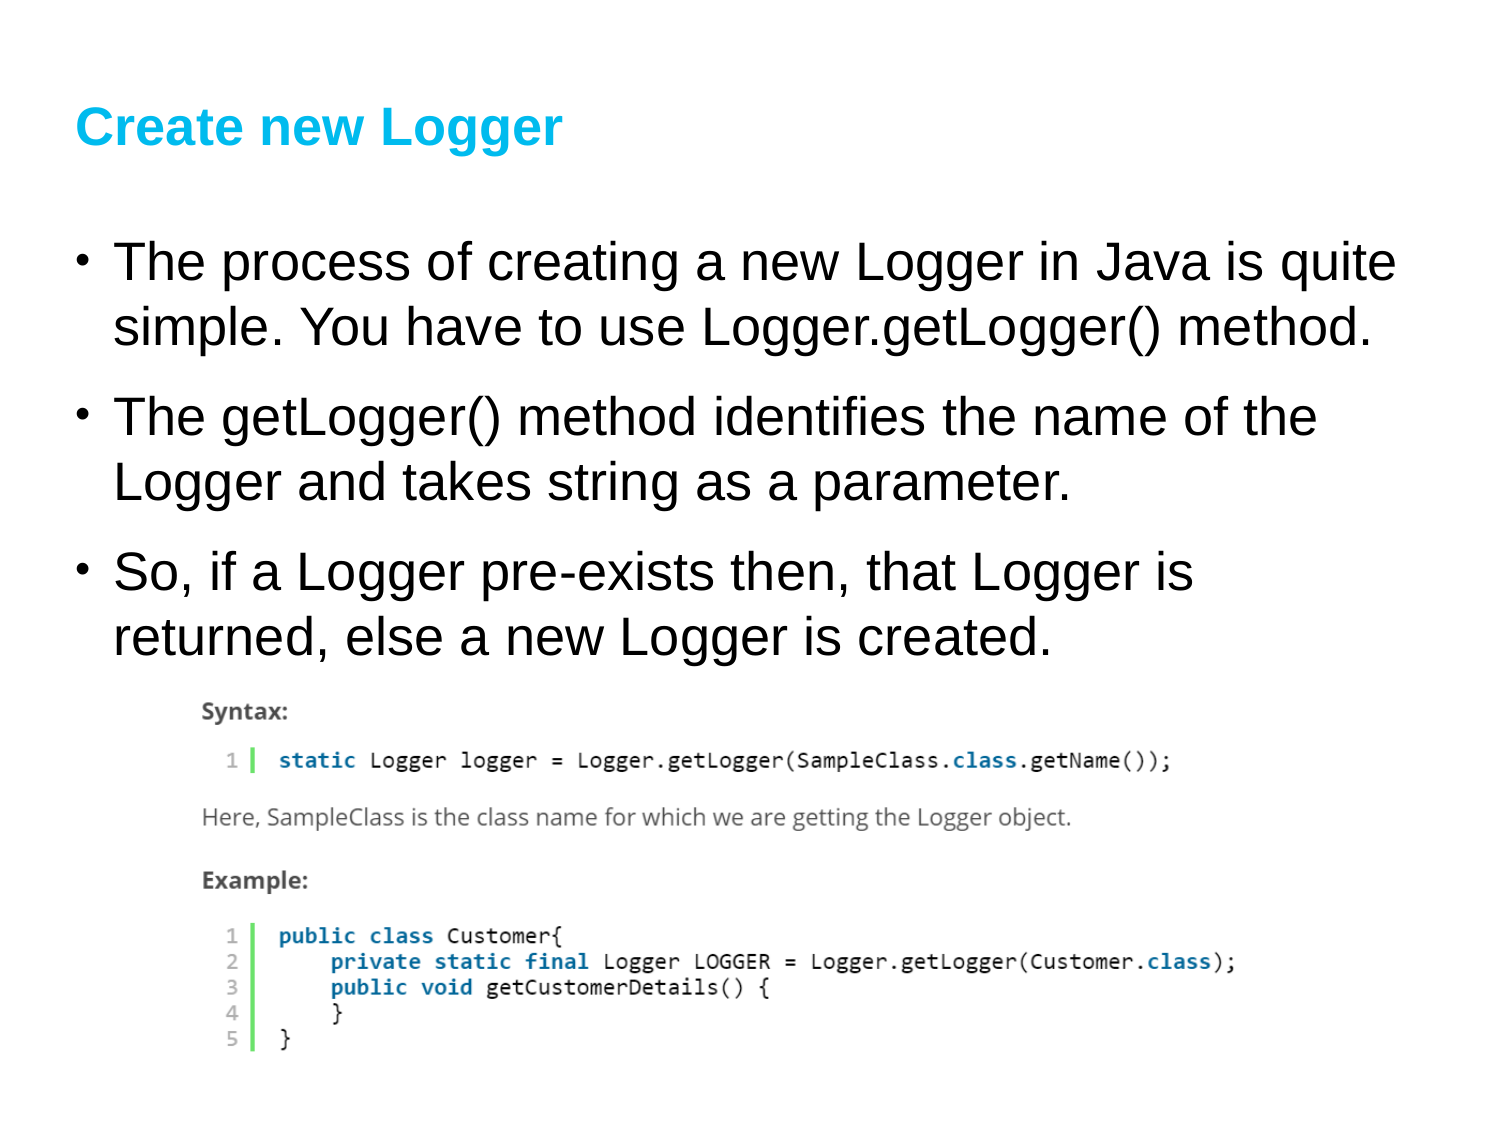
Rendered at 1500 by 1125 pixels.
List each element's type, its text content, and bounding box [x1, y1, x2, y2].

picture [165, 673, 1332, 1066]
title Create new Logger [75, 27, 1422, 157]
list The process of creating a new Logger in Java is quite simple. You have to use Logger.getLogger() method. The getLogger() method identifies the name of the Logger and takes string as a parameter. So, if a Logger pre-exists then, that Logger is returned, else a new Logger is created. [75, 226, 1425, 718]
